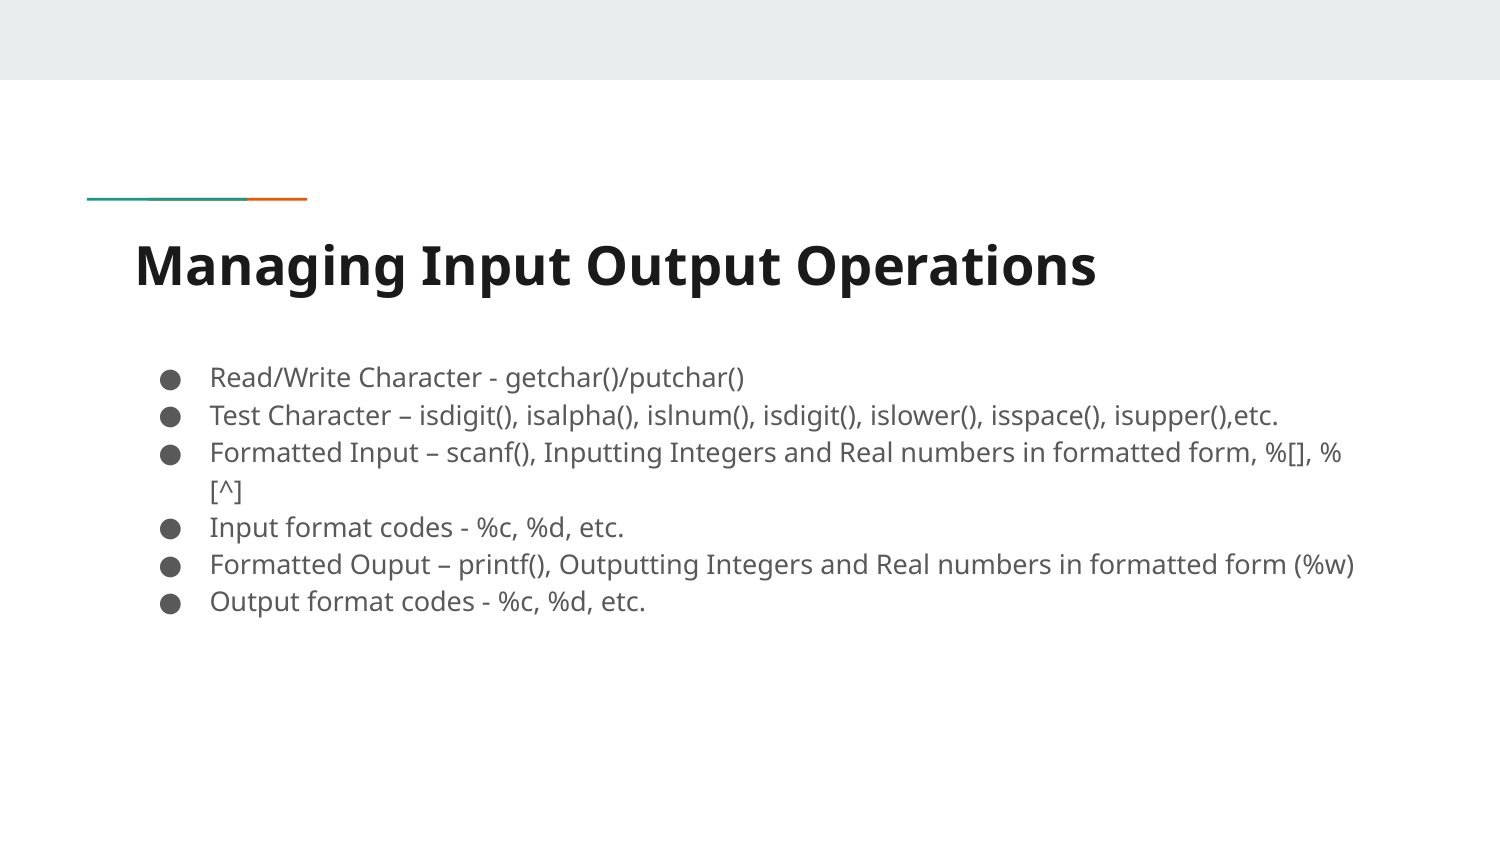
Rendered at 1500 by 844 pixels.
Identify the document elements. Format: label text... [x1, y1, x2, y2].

list Read/Write Character - getchar()/putchar() Test Character – isdigit(), isalpha(), islnum(), isdigit(), islower(), isspace(), isupper(),etc. Formatted Input – scanf(), Inputting Integers and Real numbers in formatted form, %[], %[^] Input format codes - %c, %d, etc. Formatted Ouput – printf(), Outputting Integers and Real numbers in formatted form (%w) Output format codes - %c, %d, etc. [119, 341, 1381, 790]
title Managing Input Output Operations [119, 216, 1381, 305]
